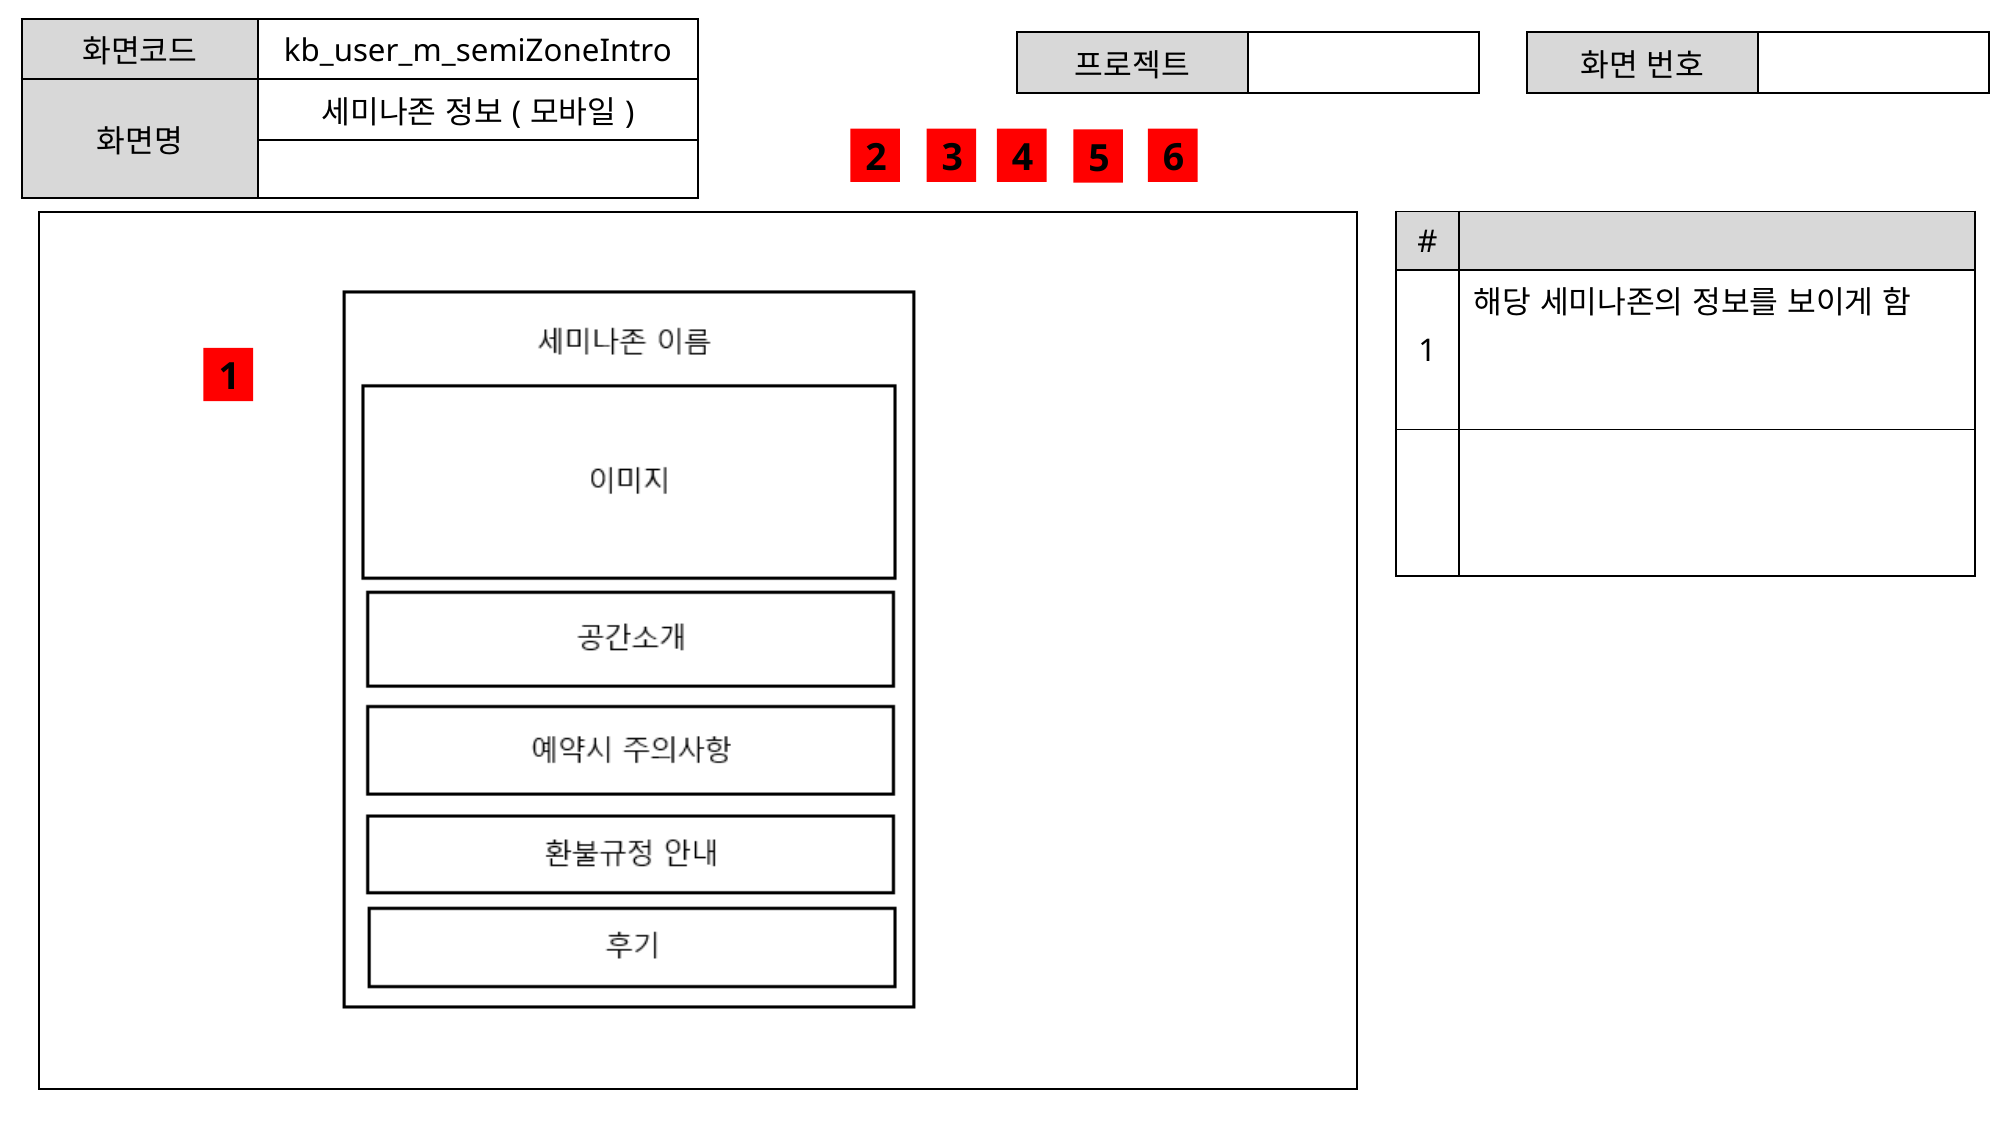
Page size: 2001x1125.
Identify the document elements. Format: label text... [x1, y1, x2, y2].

table_cell 세미나존 정보(모바일) [259, 80, 697, 139]
table_cell [1460, 430, 1974, 575]
picture [321, 275, 936, 1026]
table_header [1249, 33, 1478, 92]
table_header # [1397, 212, 1458, 269]
table_header [1759, 33, 1988, 92]
table_cell [259, 141, 697, 197]
table_cell [1397, 430, 1458, 575]
table_header 화면 번호 [1528, 33, 1757, 92]
text_box 5 [1073, 129, 1123, 183]
text_box 2 [850, 128, 900, 182]
table_header 프로젝트 [1018, 33, 1247, 92]
table_header 화면코드 [23, 20, 257, 78]
table_header kb_user_m_semiZoneIntro [259, 20, 697, 78]
table_cell 화면명 [23, 80, 257, 197]
table_cell 1 [1397, 271, 1458, 429]
text_box 1 [203, 347, 254, 402]
table_cell 해당 세미나존의 정보를 보이게 함 [1460, 271, 1974, 429]
text_box 4 [996, 128, 1047, 182]
text_box [39, 211, 1357, 1090]
text_box 6 [1147, 128, 1198, 182]
text_box 3 [926, 128, 977, 182]
table_header [1460, 212, 1974, 269]
